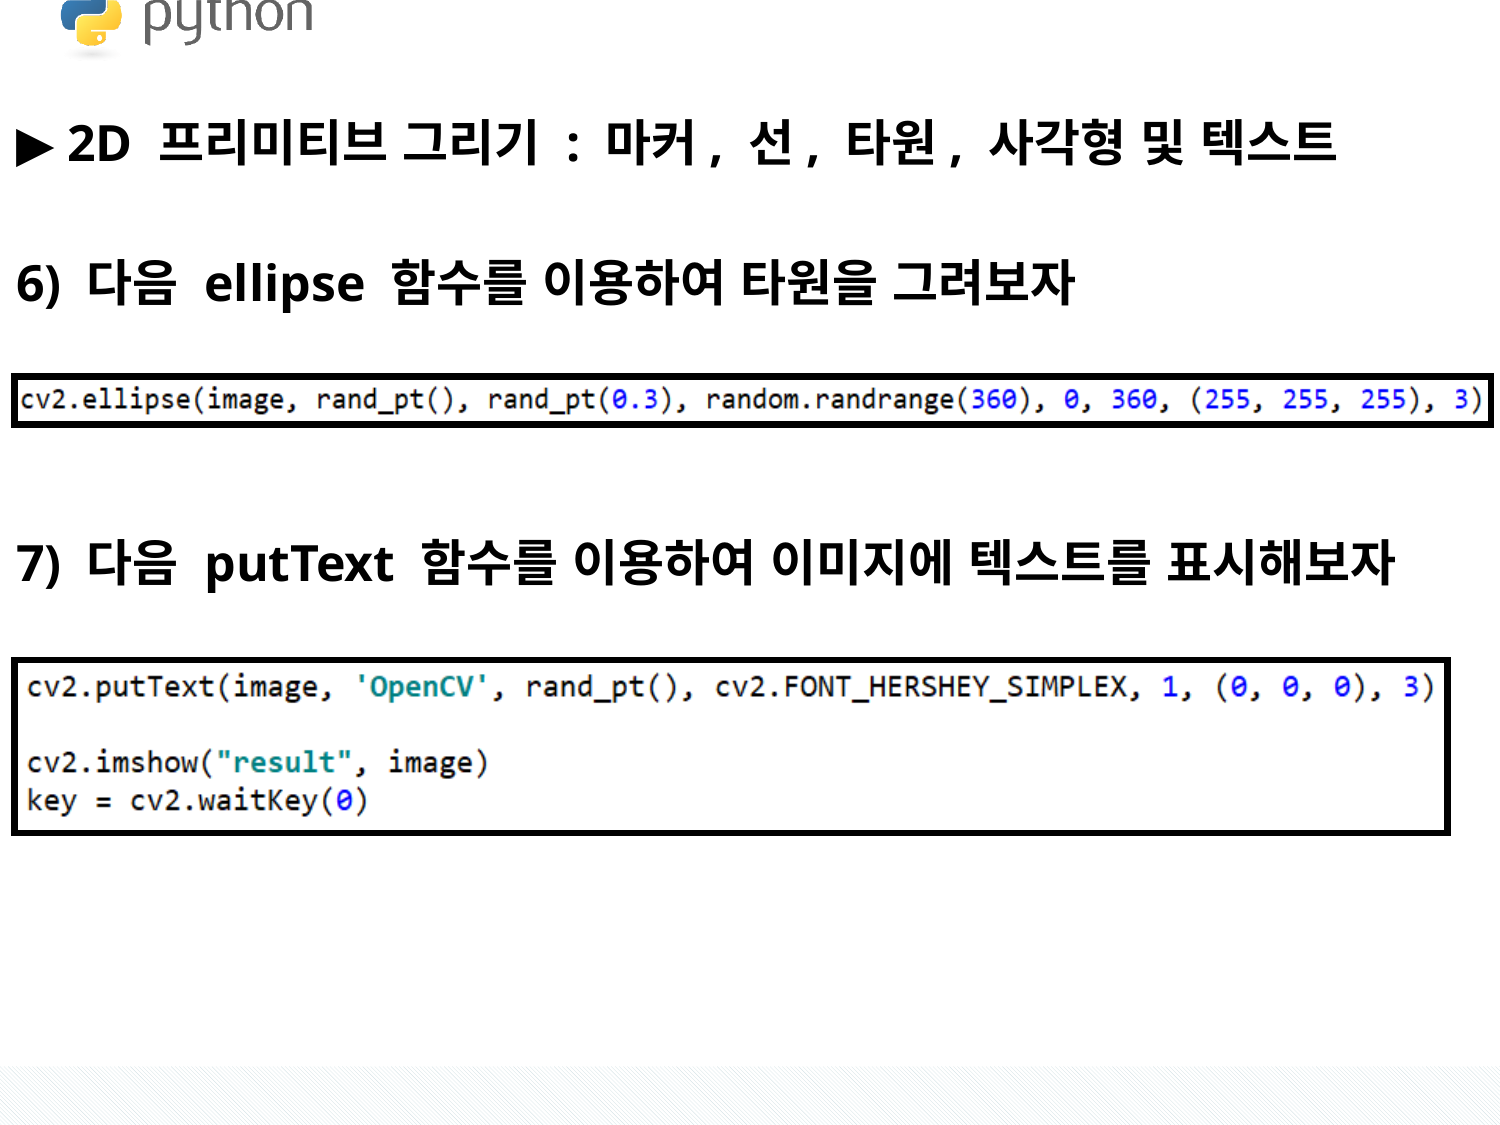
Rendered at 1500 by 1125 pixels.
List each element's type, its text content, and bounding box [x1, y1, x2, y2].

picture [17, 662, 1445, 831]
list ▶ 2D 프리미티브 그리기 : 마커, 선, 타원, 사각형 및 텍스트 6) 다음 ellipse 함수를 이용하여 타원을 그려보자 7) 다음 putText 함수를 이용하여 이미지에 텍스트를 표시해보자 [0, 103, 1500, 967]
picture [17, 0, 349, 78]
picture [17, 379, 1489, 422]
